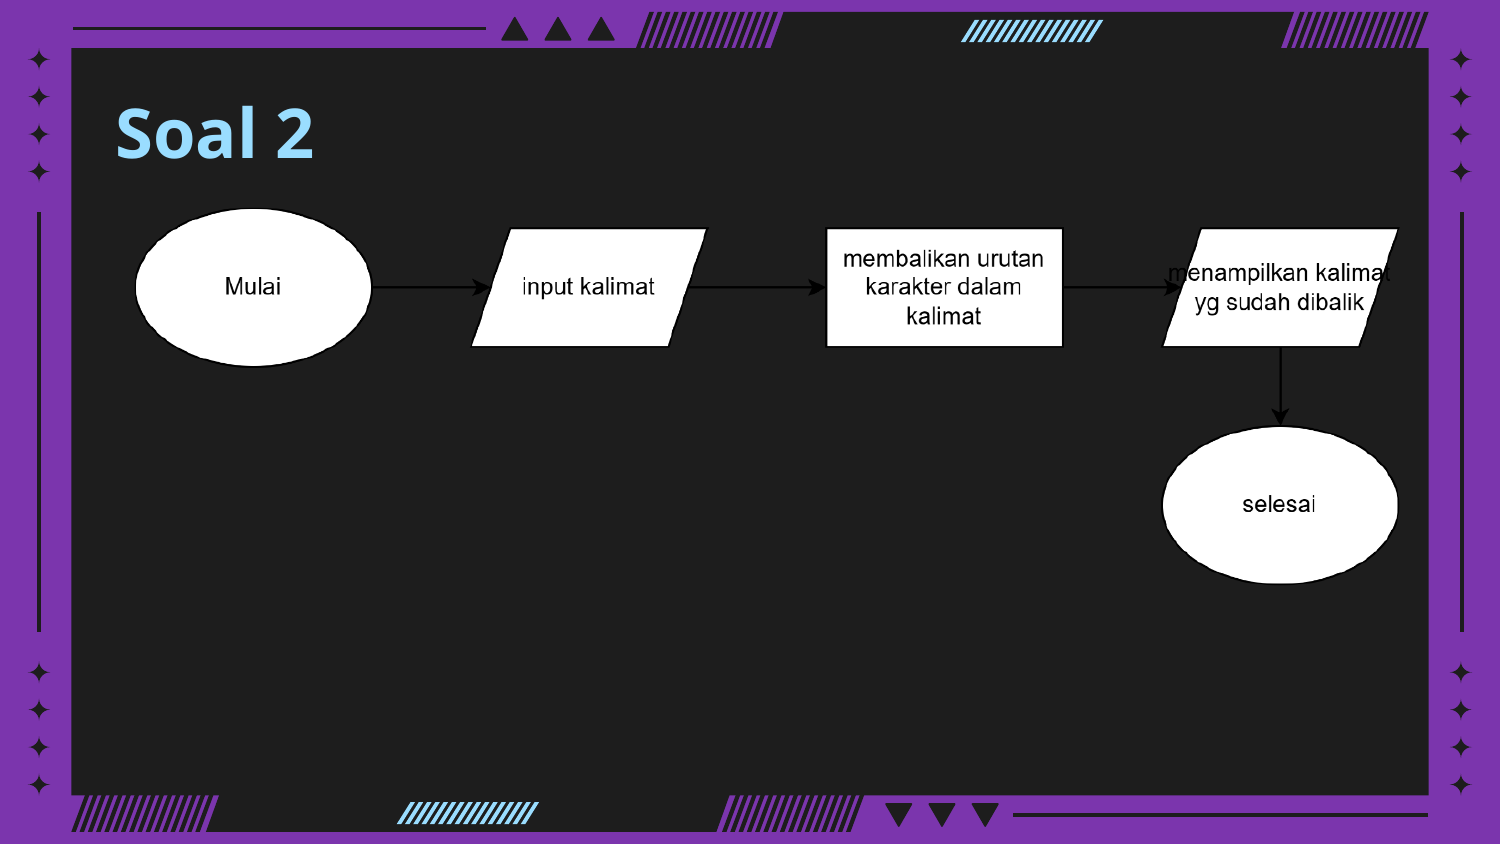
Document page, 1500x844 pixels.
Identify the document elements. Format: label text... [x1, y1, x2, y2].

title Soal 2 [100, 80, 767, 188]
picture [114, 187, 1419, 605]
